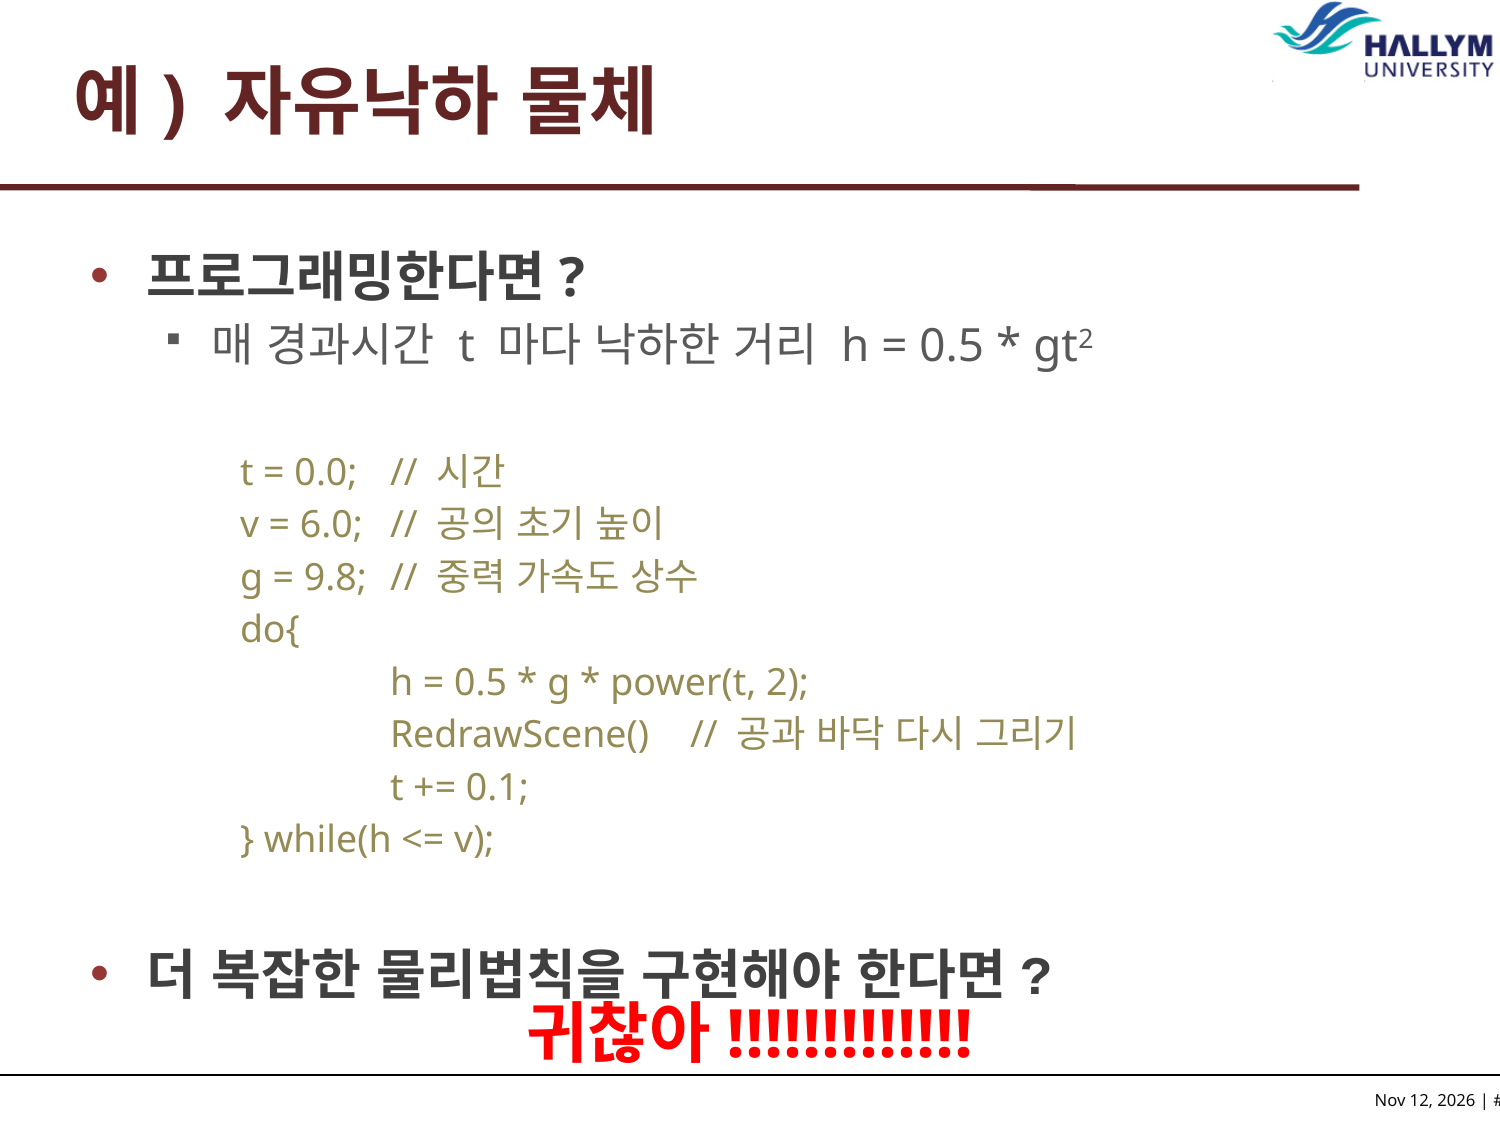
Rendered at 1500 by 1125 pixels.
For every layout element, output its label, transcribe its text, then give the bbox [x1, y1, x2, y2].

list 프로그래밍한다면? 매 경과시간 t 마다 낙하한 거리 h = 0.5 * gt2 t = 0.0; // 시간 v = 6.0; // 공의 초기 높이 g = 9.8; // 중력 가속도 상수 do{ h = 0.5 * g * power(t, 2); RedrawScene() // 공과 바닥 다시 그리기 t += 0.1; } while(h <= v); 더 복잡한 물리법칙을 구현해야 한다면? [75, 234, 1425, 1032]
picture [1269, 0, 1500, 82]
text_box 귀찮아!!!!!!!!!!!!! [511, 983, 989, 1079]
title 예) 자유낙하 물체 [44, 33, 1395, 164]
